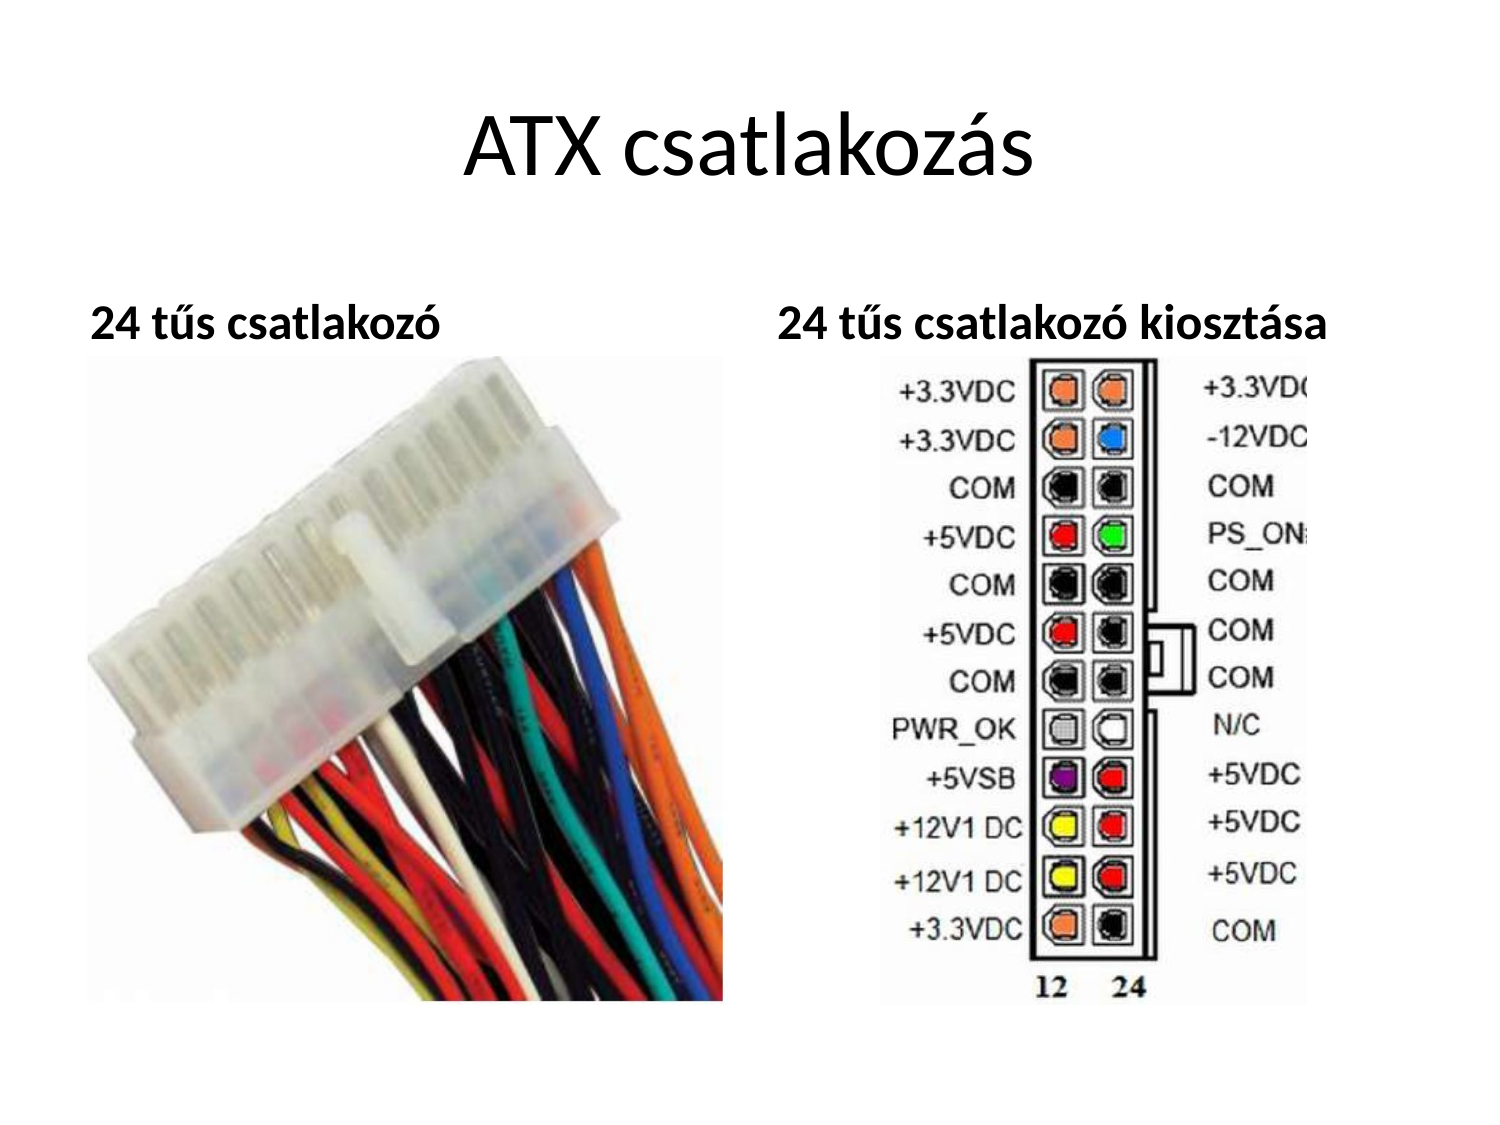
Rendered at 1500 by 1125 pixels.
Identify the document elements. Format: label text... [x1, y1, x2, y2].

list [84, 356, 729, 1006]
list 24 tűs csatlakozó [75, 251, 738, 357]
list 24 tűs csatlakozó kiosztása [761, 251, 1425, 357]
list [880, 356, 1307, 1006]
title ATX csatlakozás [75, 45, 1425, 233]
